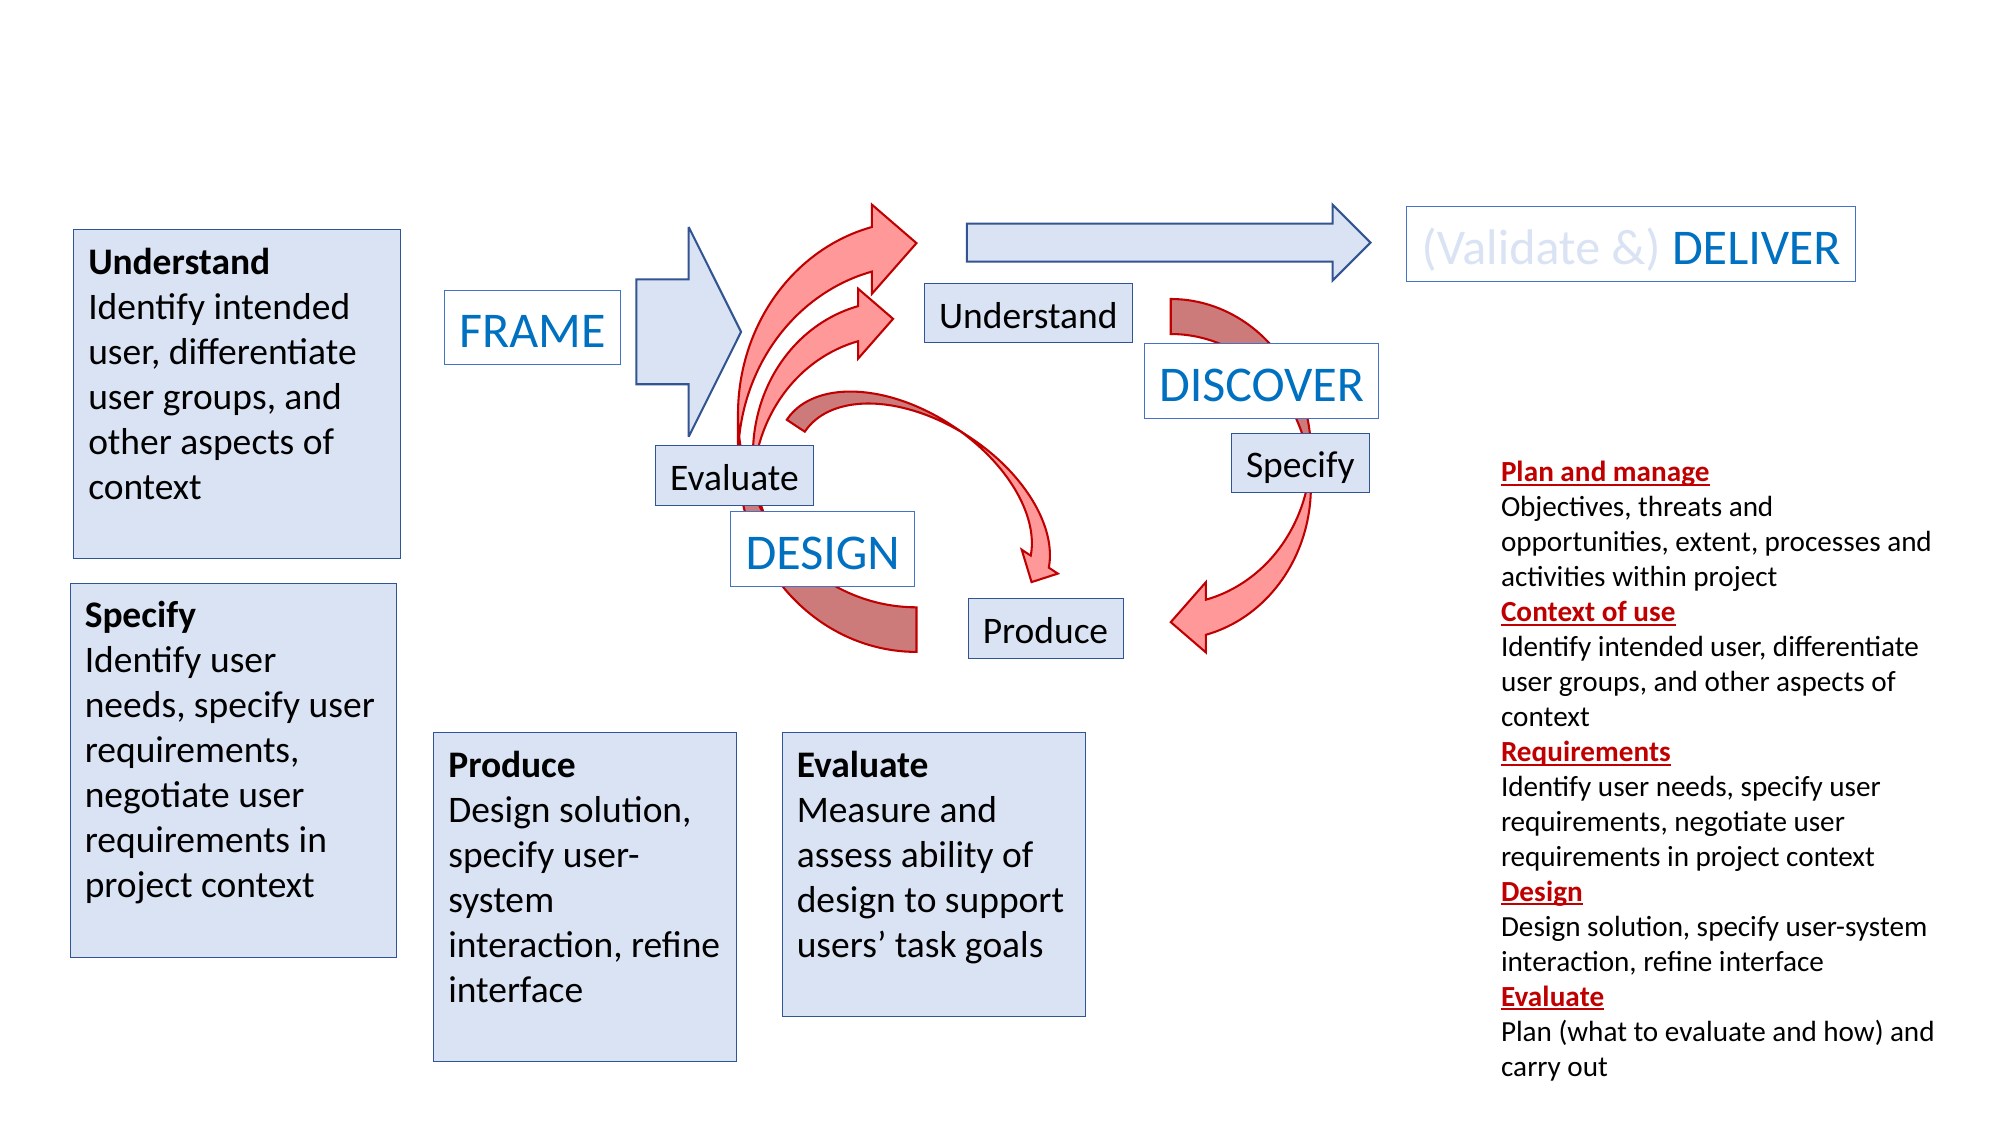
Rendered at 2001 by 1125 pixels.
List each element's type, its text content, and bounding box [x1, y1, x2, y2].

text_box Plan and manage Objectives, threats and opportunities, extent, processes and activities within project Context of use Identify intended user, differentiate user groups, and other aspects of context Requirements Identify user needs, specify user requirements, negotiate user requirements in project context Design Design solution, specify user-system interaction, refine interface Evaluate Plan (what to evaluate and how) and carry out [1486, 445, 1953, 1090]
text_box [654, 198, 1371, 659]
text_box Produce Design solution, specify user-system interaction, refine interface [433, 732, 737, 1062]
text_box Specify Identify user needs, specify user requirements, negotiate user requirements in project context [70, 583, 397, 958]
text_box FRAME [444, 290, 621, 365]
text_box [635, 278, 654, 386]
text_box (Validate &) DELIVER [1406, 206, 1856, 282]
text_box Understand Identify intended user, differentiate user groups, and other aspects of context [73, 229, 401, 559]
text_box DISCOVER [1371, 343, 1379, 419]
text_box Evaluate Measure and assess ability of design to support users’ task goals [782, 732, 1086, 1017]
